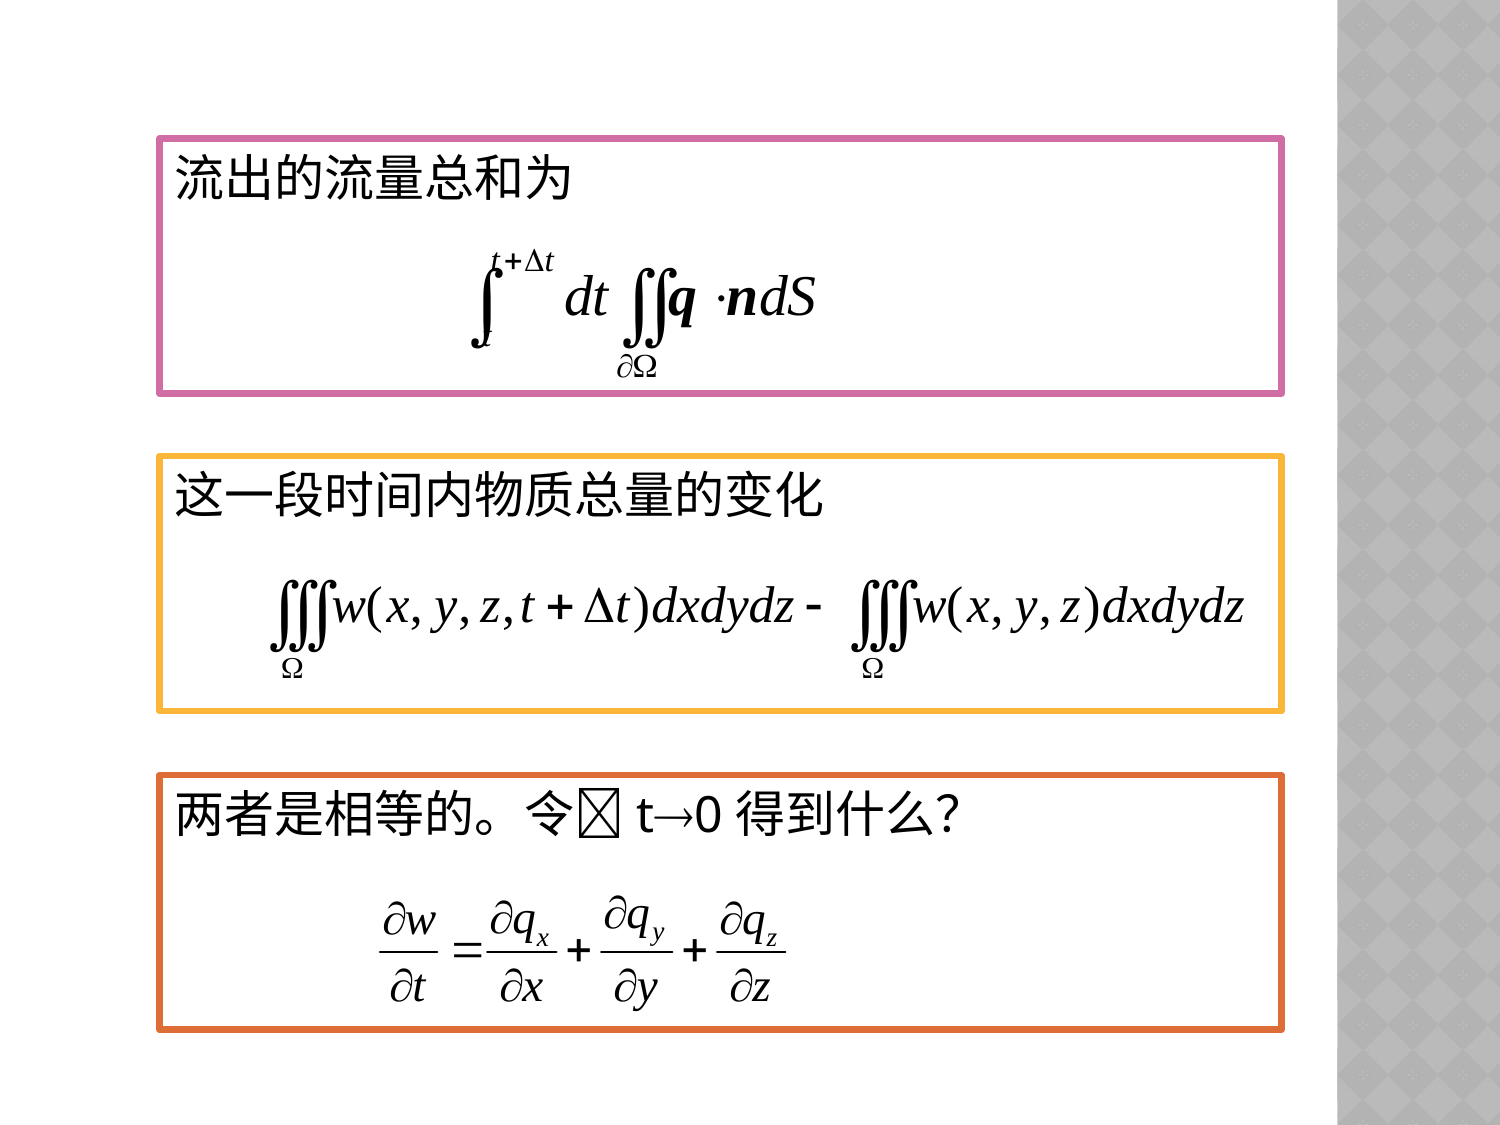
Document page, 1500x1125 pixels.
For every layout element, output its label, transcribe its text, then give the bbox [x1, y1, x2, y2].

text_box 两者是相等的。令t0得到什么？ [156, 772, 1285, 1033]
text_box 这一段时间内物质总量的变化 [156, 453, 1285, 714]
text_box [253, 562, 1255, 688]
text_box 流出的流量总和为 [156, 135, 1285, 397]
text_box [371, 881, 797, 1020]
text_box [451, 233, 833, 393]
